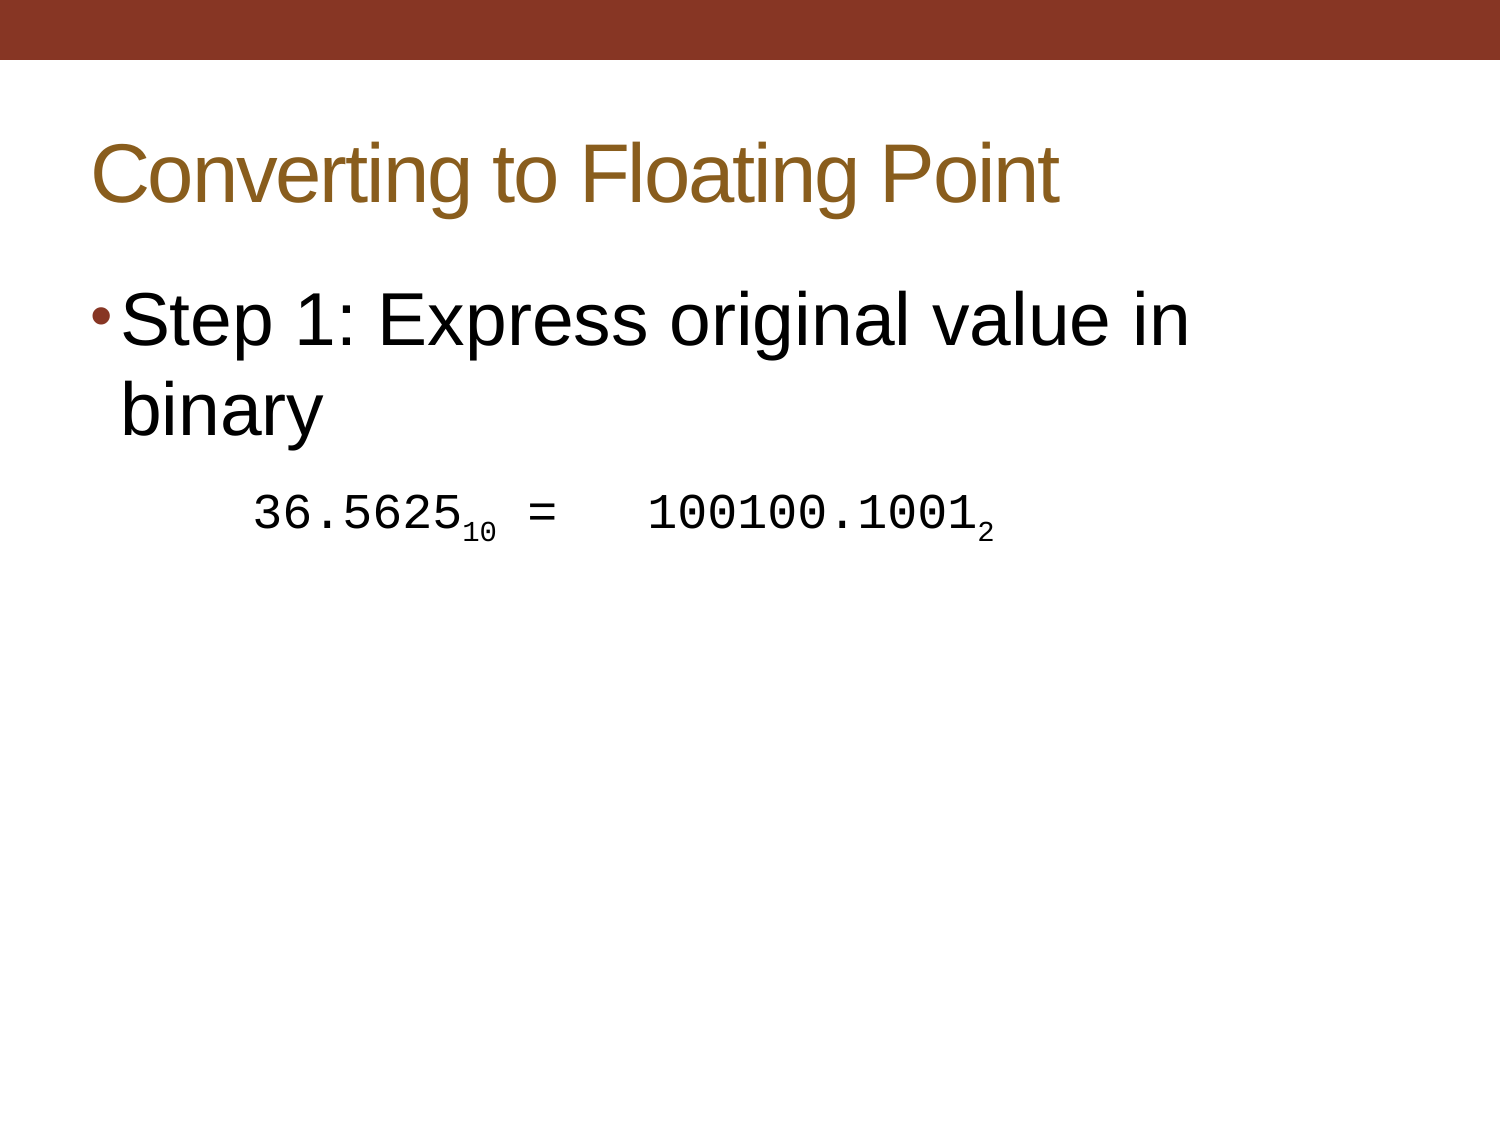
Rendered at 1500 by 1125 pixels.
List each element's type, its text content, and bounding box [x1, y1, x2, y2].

title Converting to Floating Point [75, 87, 1425, 250]
list Step 1: Express original value in binary [75, 262, 1425, 1063]
text_box 36.562510 = 100100.10012 [237, 471, 1150, 555]
